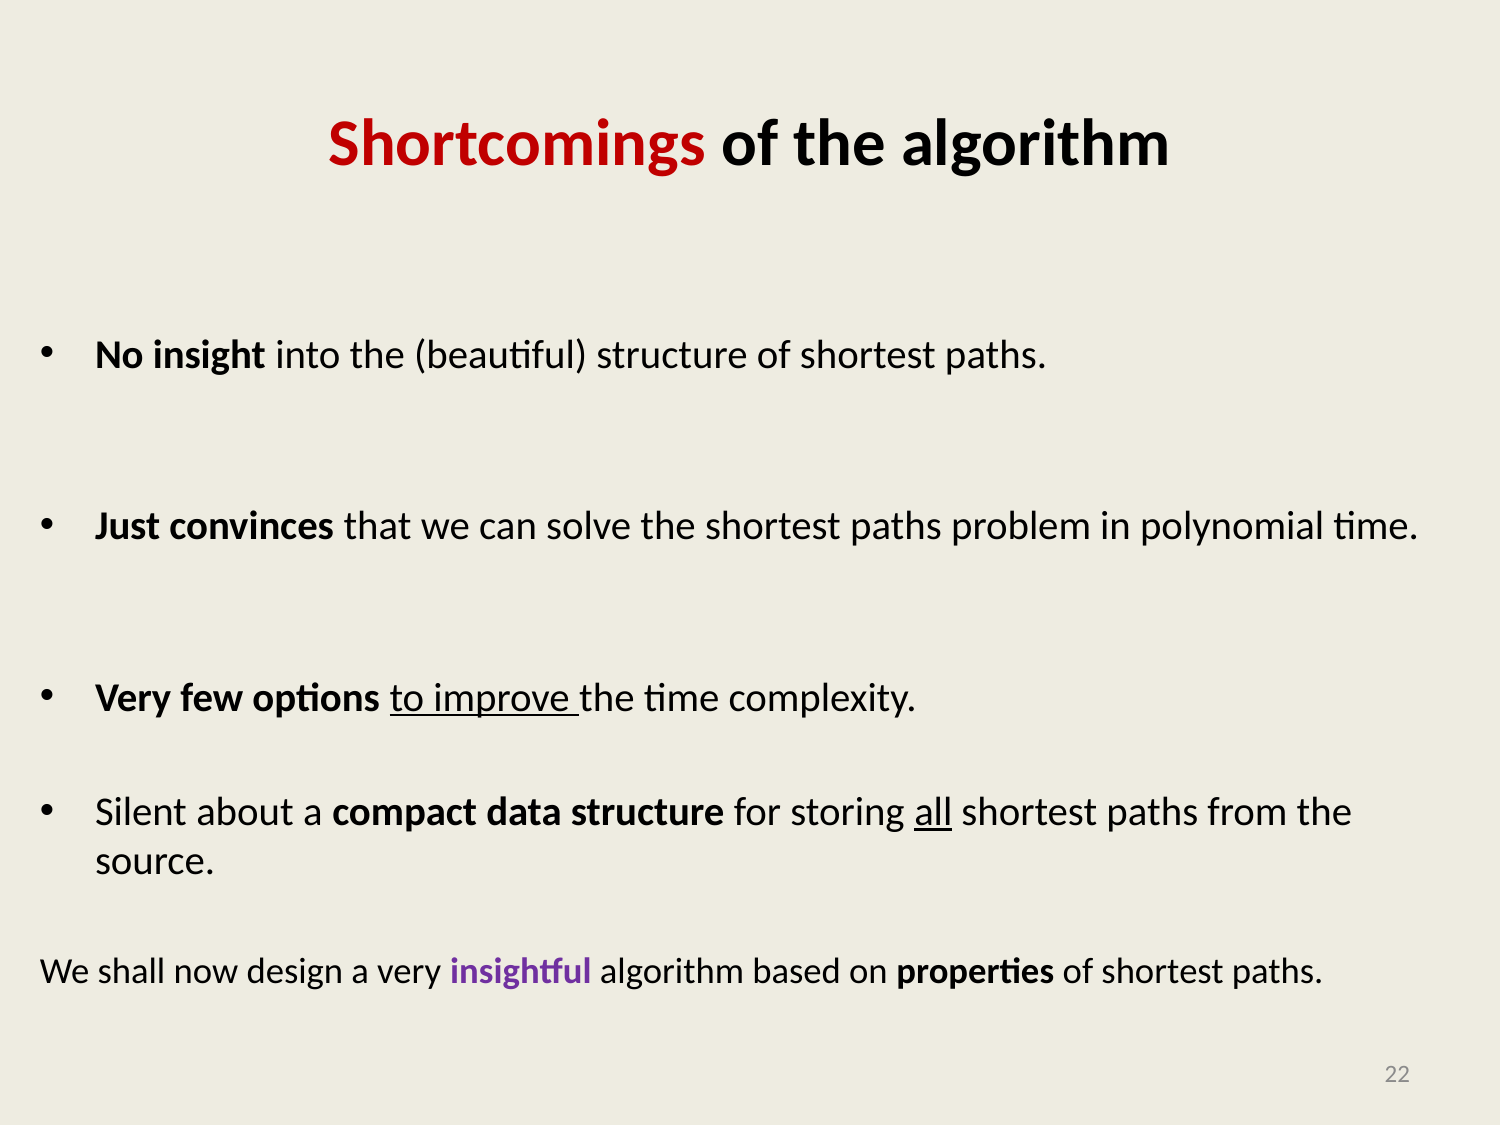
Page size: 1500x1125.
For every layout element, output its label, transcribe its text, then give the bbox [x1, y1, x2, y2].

title Shortcomings of the algorithm [75, 45, 1425, 233]
slide_number 22 [1074, 1042, 1425, 1103]
list No insight into the (beautiful) structure of shortest paths. Just convinces that we can solve the shortest paths problem in polynomial time. Very few options to improve the time complexity. Silent about a compact data structure for storing all shortest paths from the source. We shall now design a very insightful algorithm based on properties of shortest paths. [24, 262, 1488, 1005]
